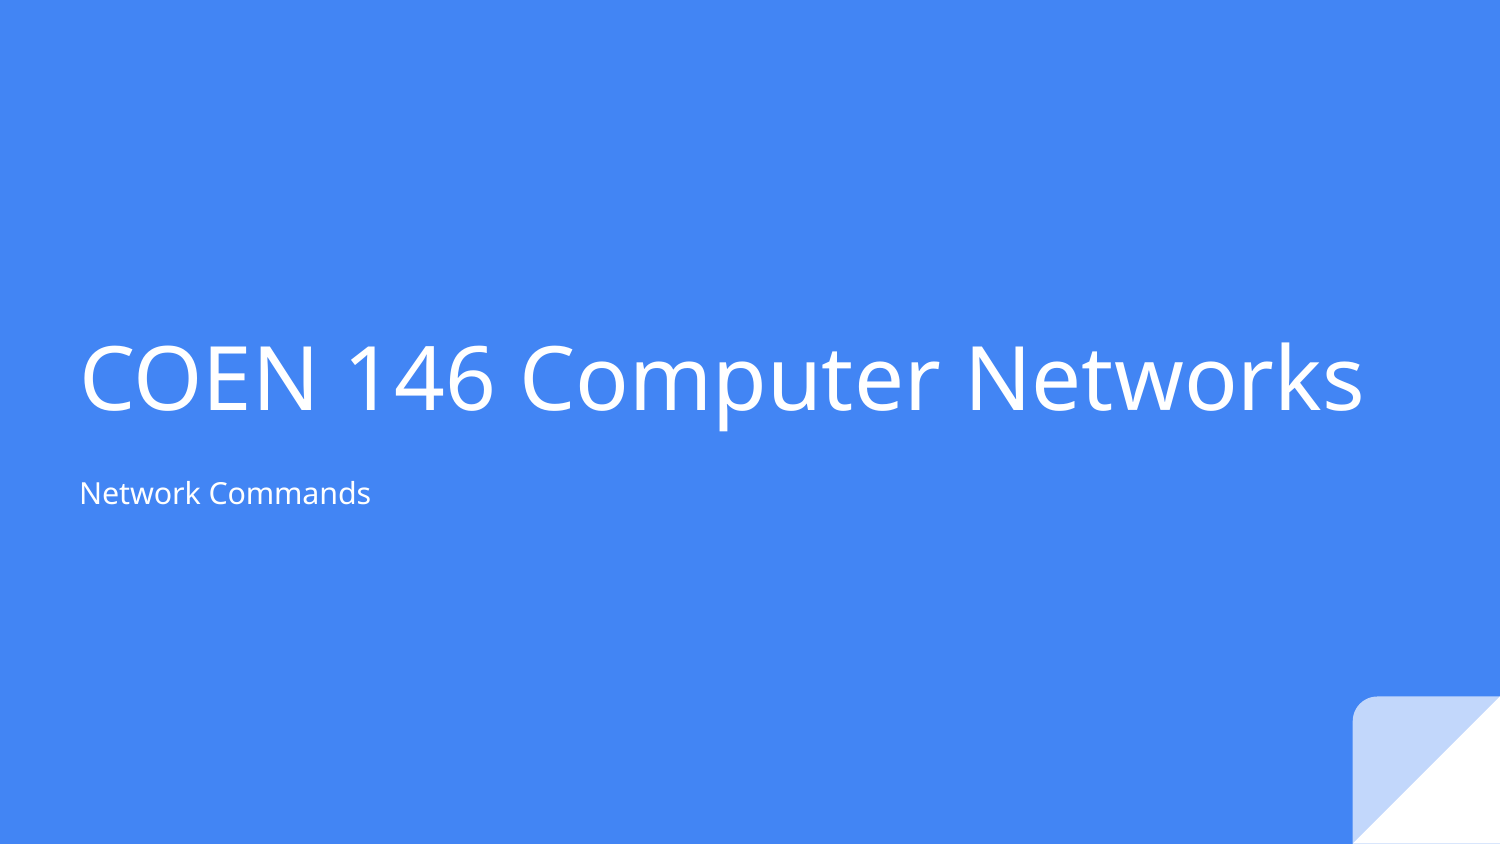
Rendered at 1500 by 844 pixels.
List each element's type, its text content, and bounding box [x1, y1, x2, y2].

title COEN 146 Computer Networks [64, 298, 1413, 452]
subtitle Network Commands [64, 457, 1413, 529]
